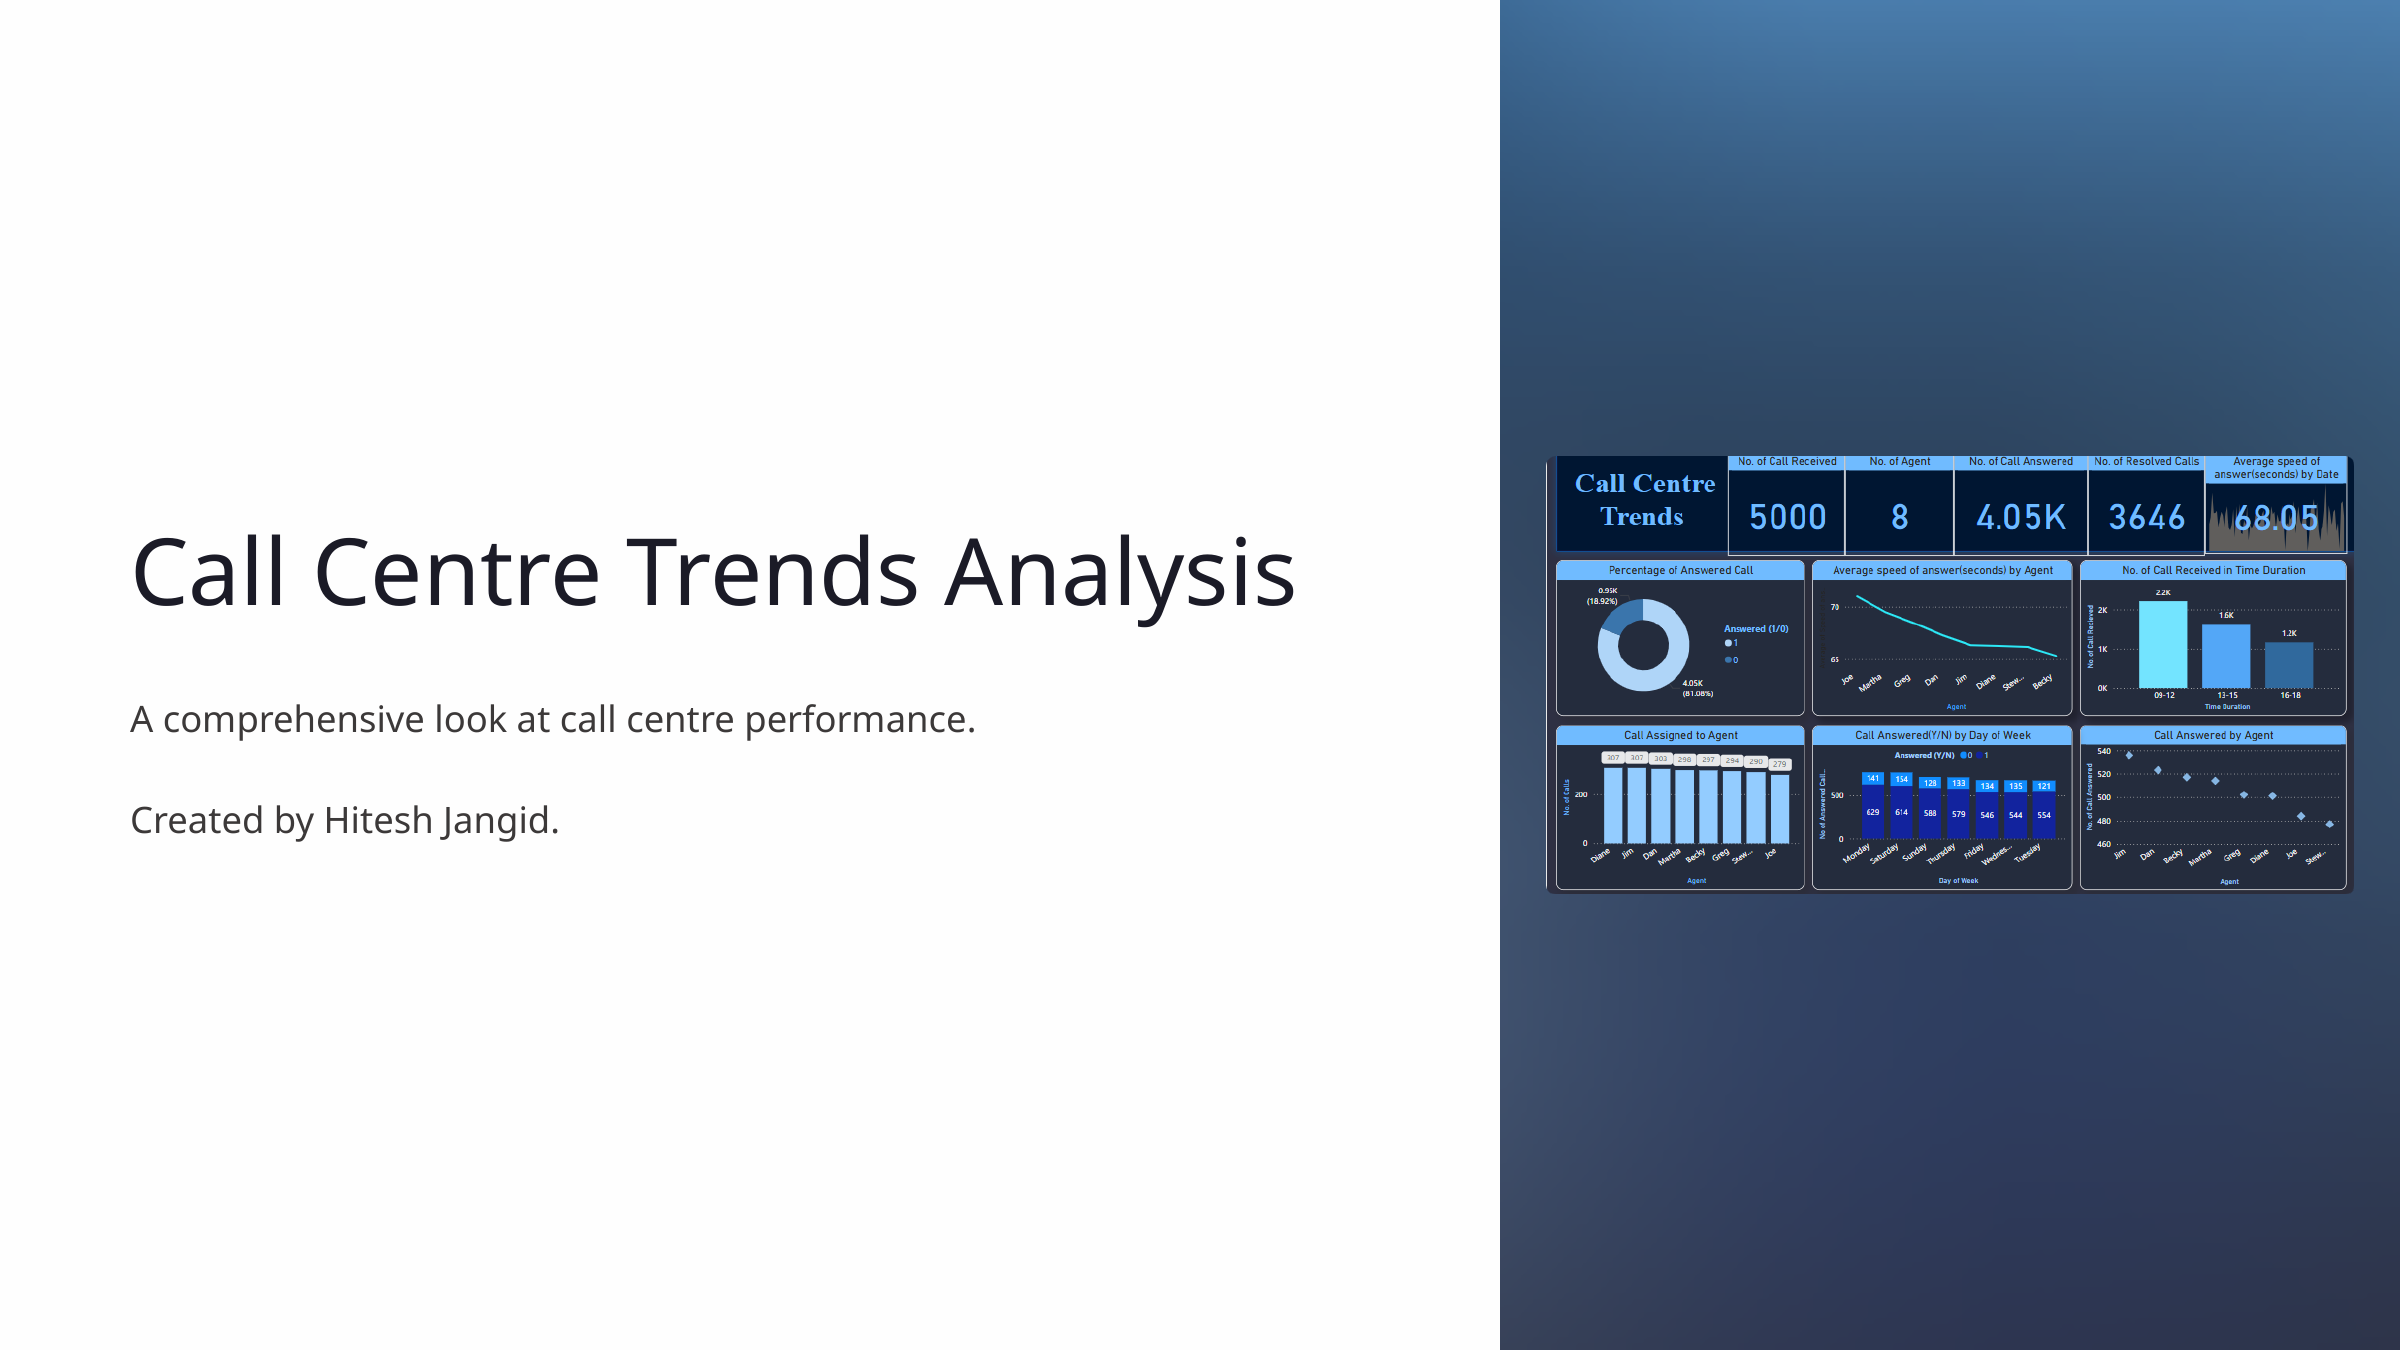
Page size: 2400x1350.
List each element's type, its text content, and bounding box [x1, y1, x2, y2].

picture [1499, 0, 2400, 1350]
text_box A comprehensive look at call centre performance. [130, 680, 1370, 740]
text_box Created by Hitesh Jangid. [130, 781, 1370, 842]
text_box Call Centre Trends Analysis [130, 508, 1289, 625]
